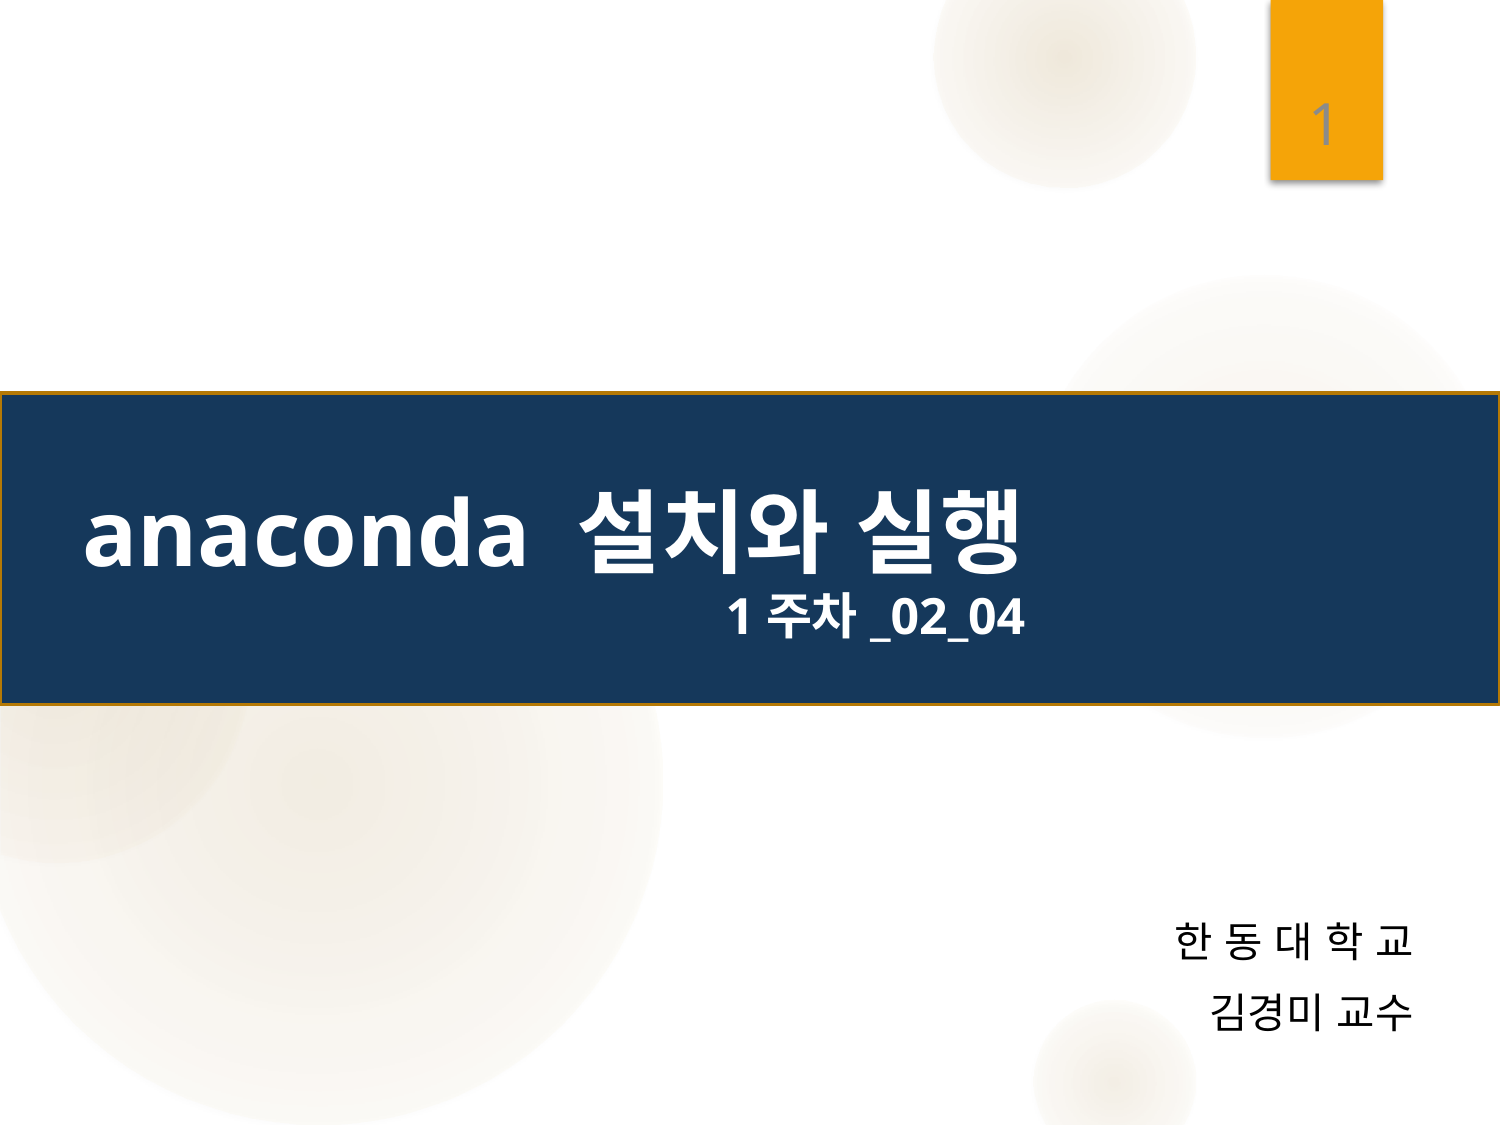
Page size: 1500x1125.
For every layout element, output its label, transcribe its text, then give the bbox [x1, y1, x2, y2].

text_box [0, 391, 1500, 706]
slide_number 1 [1273, 48, 1378, 175]
subtitle 한 동 대 학 교 김경미 교수 [966, 820, 1429, 1045]
title anaconda 설치와 실행 1주차_02_04 [3, 447, 1041, 672]
